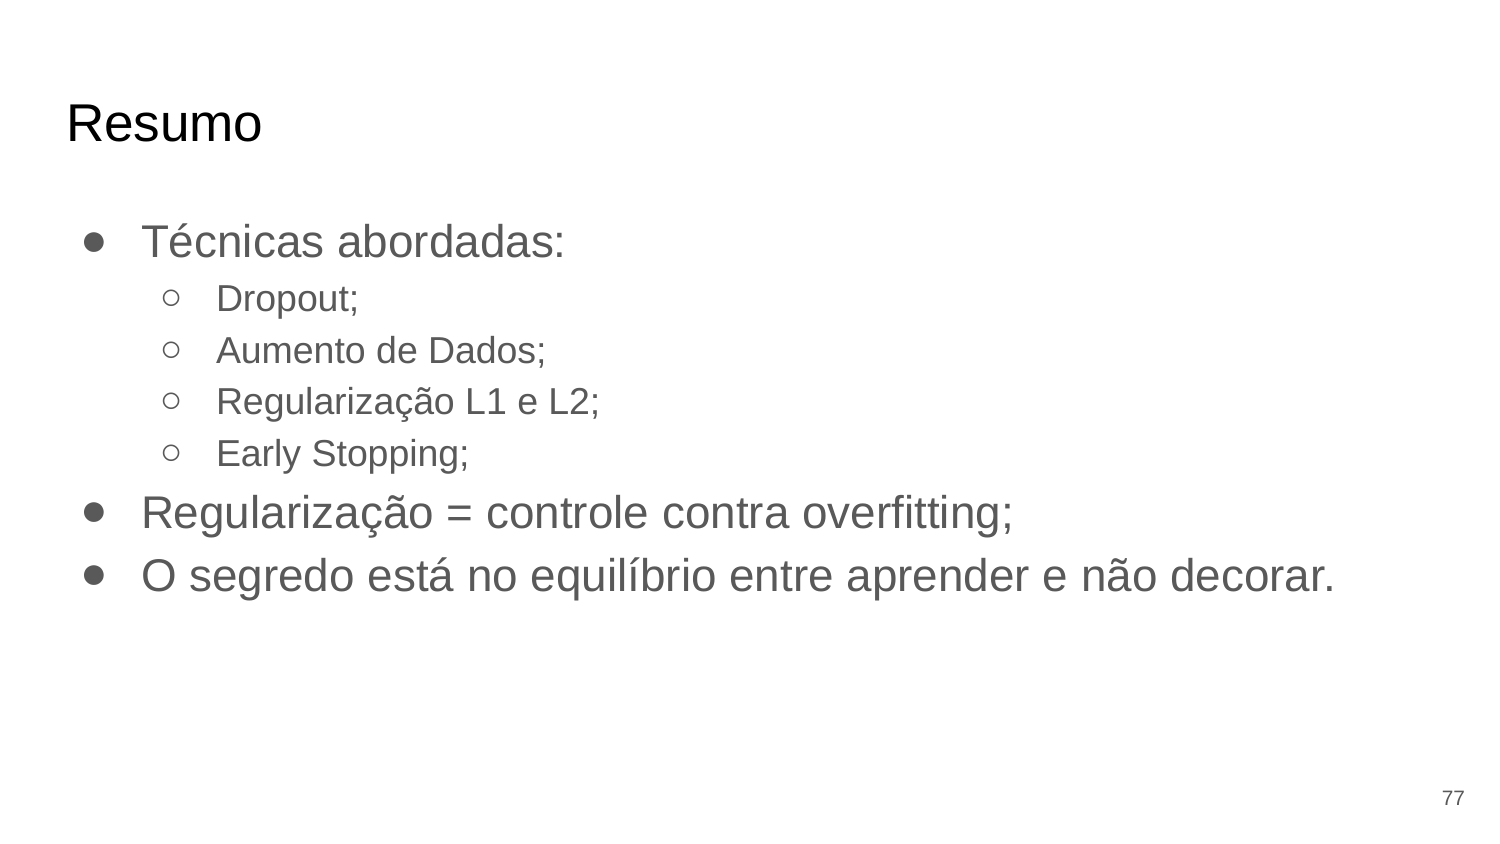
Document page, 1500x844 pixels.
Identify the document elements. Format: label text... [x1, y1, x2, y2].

slide_number ‹#› [1389, 764, 1480, 830]
title Resumo [51, 72, 1449, 167]
list Técnicas abordadas: Dropout; Aumento de Dados; Regularização L1 e L2; Early Stopping; Regularização = controle contra overfitting; O segredo está no equilíbrio entre aprender e não decorar. [51, 189, 1449, 750]
